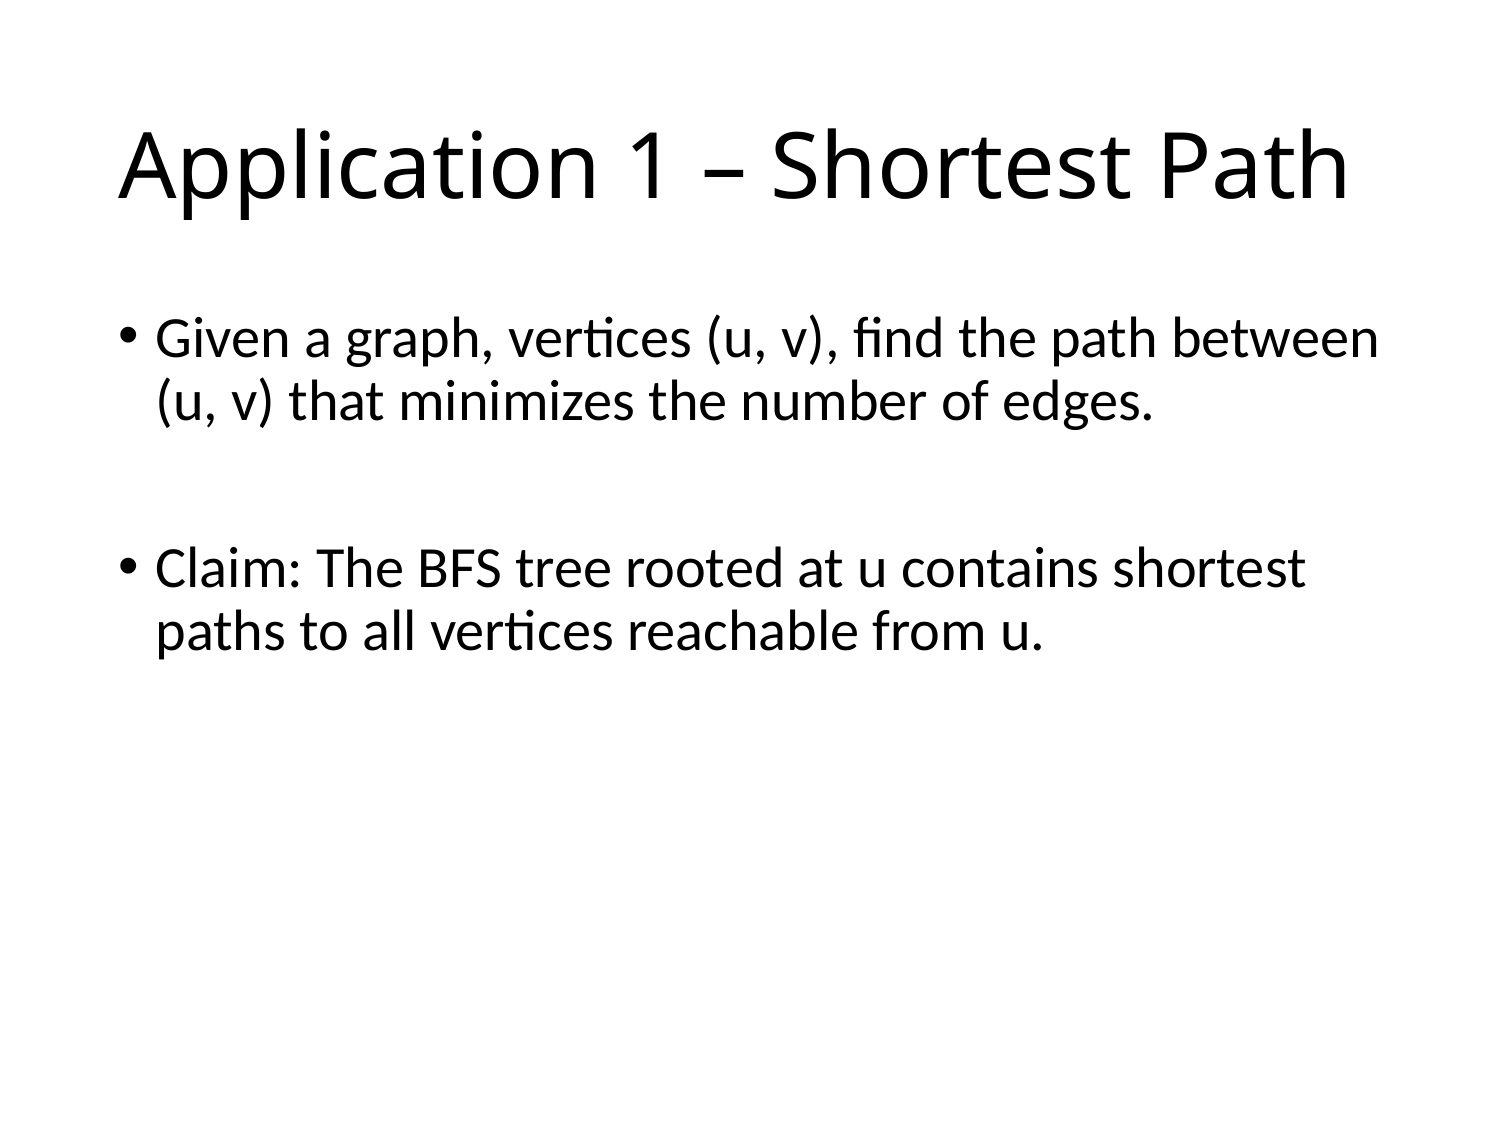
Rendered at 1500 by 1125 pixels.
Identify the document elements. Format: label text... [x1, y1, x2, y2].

list Given a graph, vertices (u, v), find the path between (u, v) that minimizes the number of edges. Claim: The BFS tree rooted at u contains shortest paths to all vertices reachable from u. [103, 299, 1397, 1014]
title Application 1 – Shortest Path [103, 59, 1397, 278]
